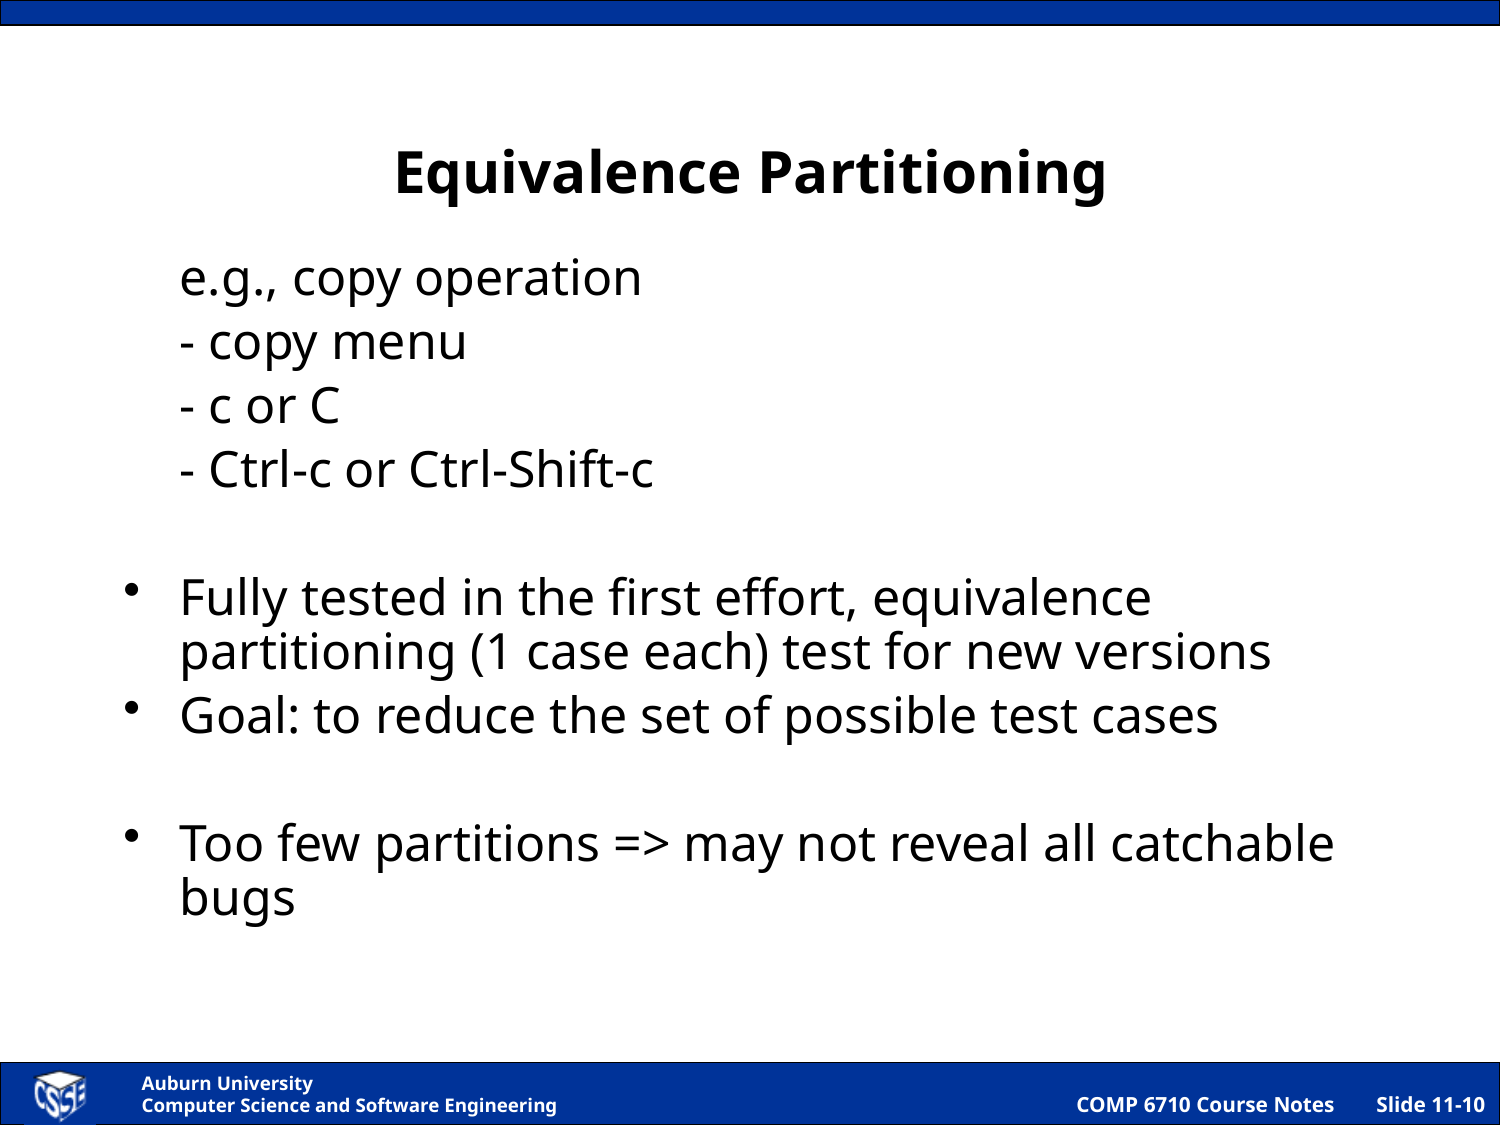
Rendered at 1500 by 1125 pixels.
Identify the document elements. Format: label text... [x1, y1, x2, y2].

list e.g., copy operation - copy menu - c or C - Ctrl-c or Ctrl-Shift-c Fully tested in the first effort, equivalence partitioning (1 case each) test for new versions Goal: to reduce the set of possible test cases Too few partitions => may not reveal all catchable bugs [108, 244, 1384, 920]
title Equivalence Partitioning [112, 99, 1390, 241]
picture [24, 1066, 96, 1125]
